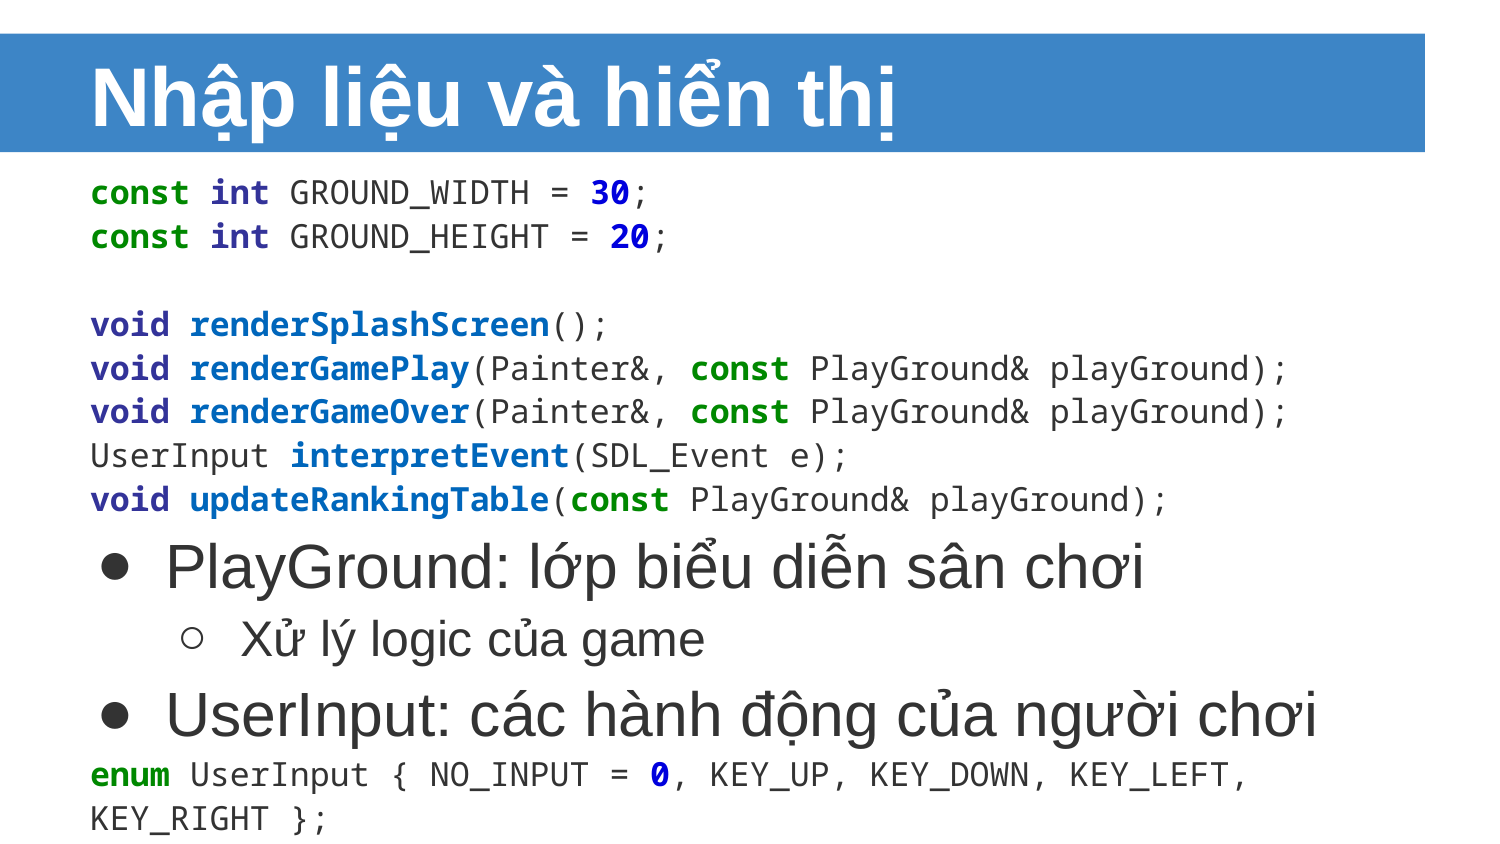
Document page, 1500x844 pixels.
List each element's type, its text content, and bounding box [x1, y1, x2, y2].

title Nhập liệu và hiển thị [75, 33, 1425, 152]
list const int GROUND_WIDTH = 30; const int GROUND_HEIGHT = 20; void renderSplashScreen(); void renderGamePlay(Painter&, const PlayGround& playGround); void renderGameOver(Painter&, const PlayGround& playGround); UserInput interpretEvent(SDL_Event e); void updateRankingTable(const PlayGround& playGround); PlayGround: lớp biểu diễn sân chơi Xử lý logic của game UserInput: các hành động của người chơi enum UserInput { NO_INPUT = 0, KEY_UP, KEY_DOWN, KEY_LEFT, KEY_RIGHT }; [75, 152, 1425, 808]
